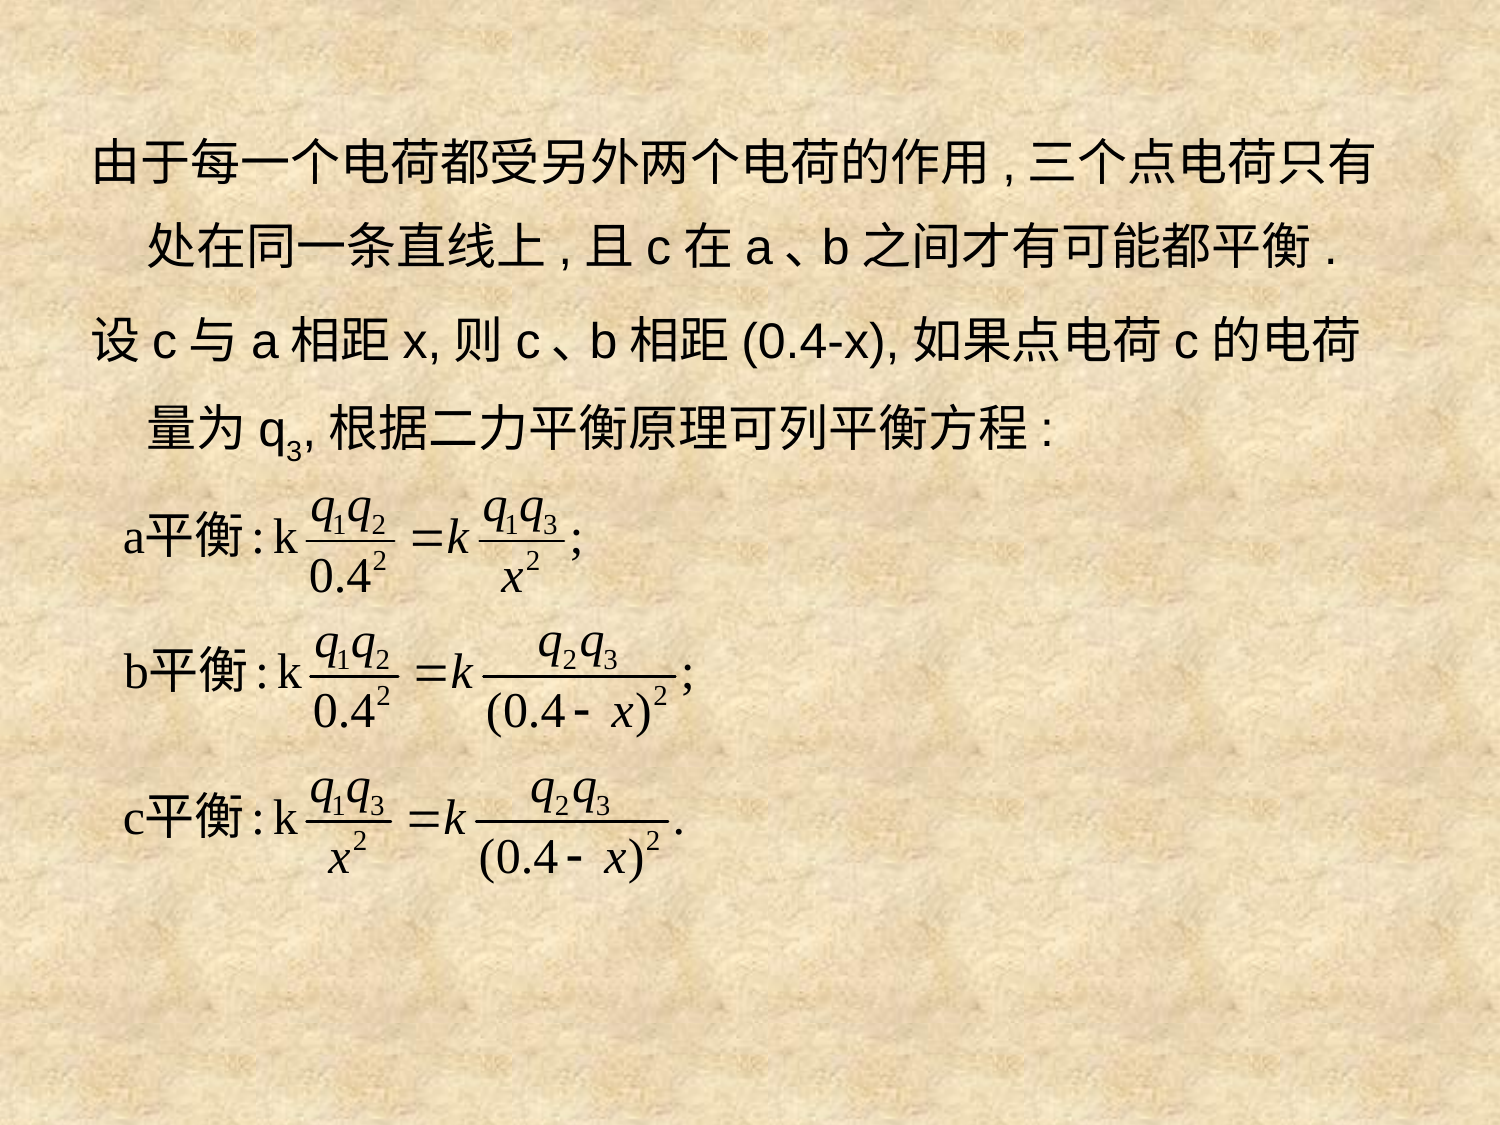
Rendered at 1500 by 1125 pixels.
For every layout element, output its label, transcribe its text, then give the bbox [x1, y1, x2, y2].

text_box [119, 478, 698, 889]
picture [0, 0, 1500, 1125]
list 由于每一个电荷都受另外两个电荷的作用,三个点电荷只有处在同一条直线上,且c在a､b之间才有可能都平衡. 设c与a相距x,则c､b相距(0.4-x),如果点电荷c的电荷量为q3,根据二力平衡原理可列平衡方程: [75, 98, 1425, 1052]
